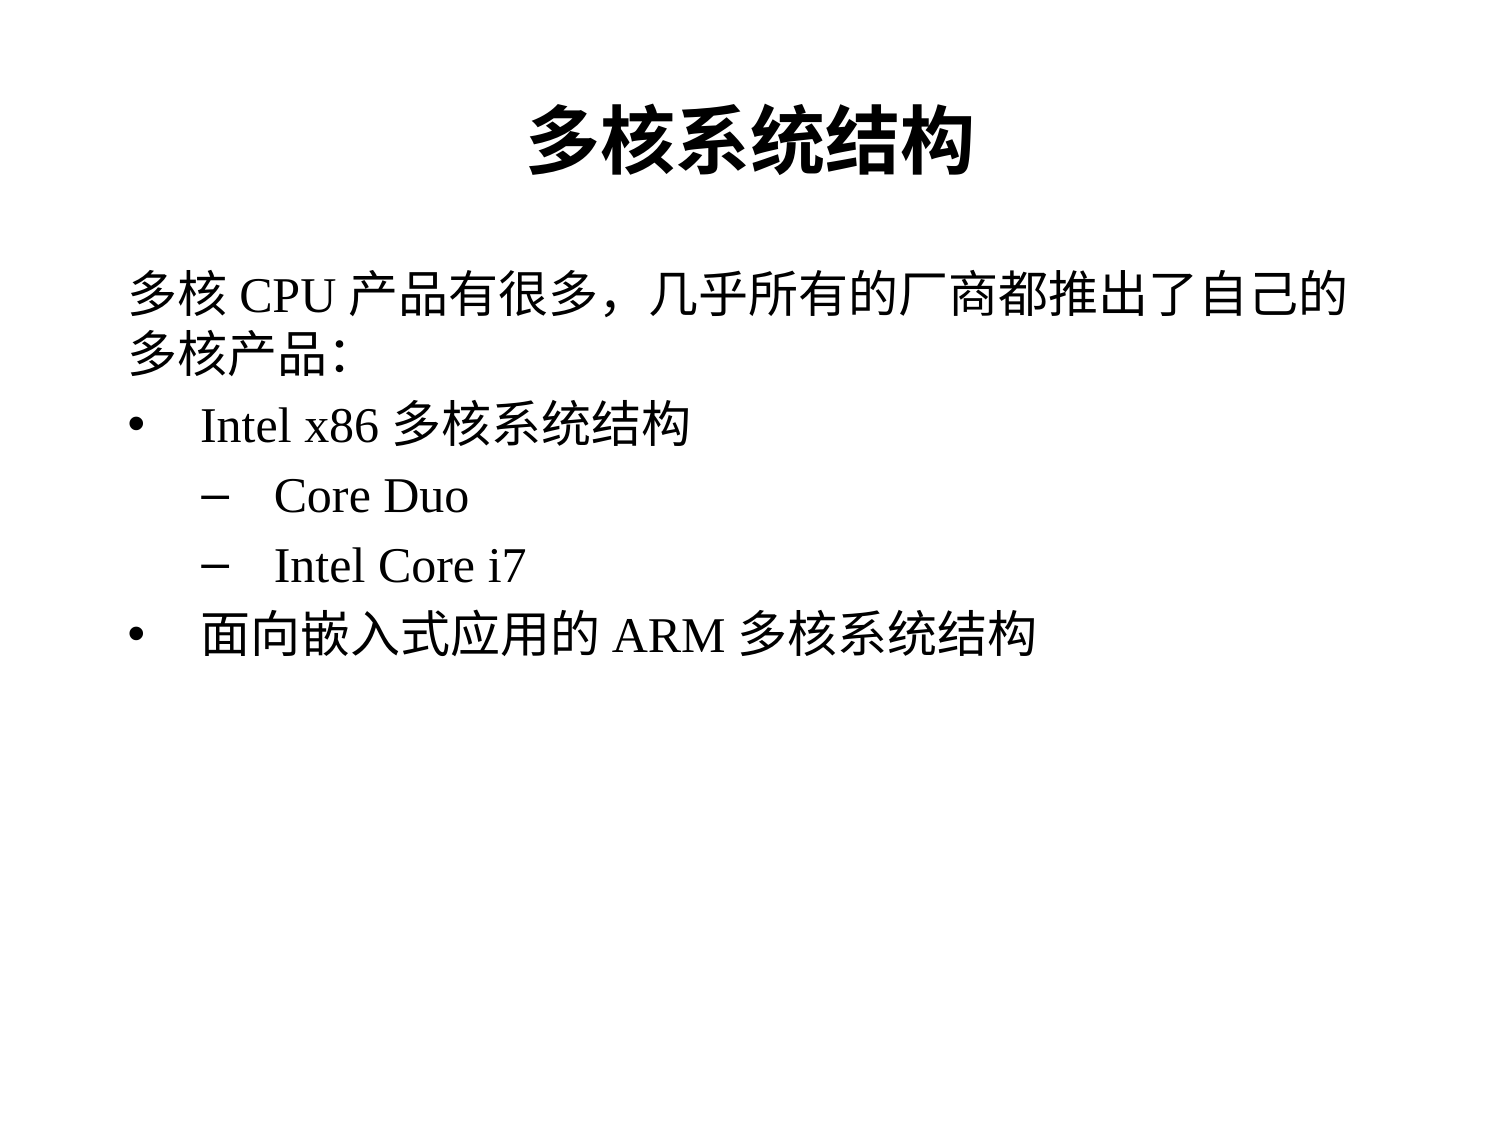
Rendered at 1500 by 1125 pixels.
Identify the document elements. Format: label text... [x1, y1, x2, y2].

title 多核系统结构 [75, 45, 1425, 233]
list 多核CPU产品有很多，几乎所有的厂商都推出了自己的多核产品： Intel x86多核系统结构 Core Duo Intel Core i7 面向嵌入式应用的ARM多核系统结构 [112, 255, 1388, 775]
